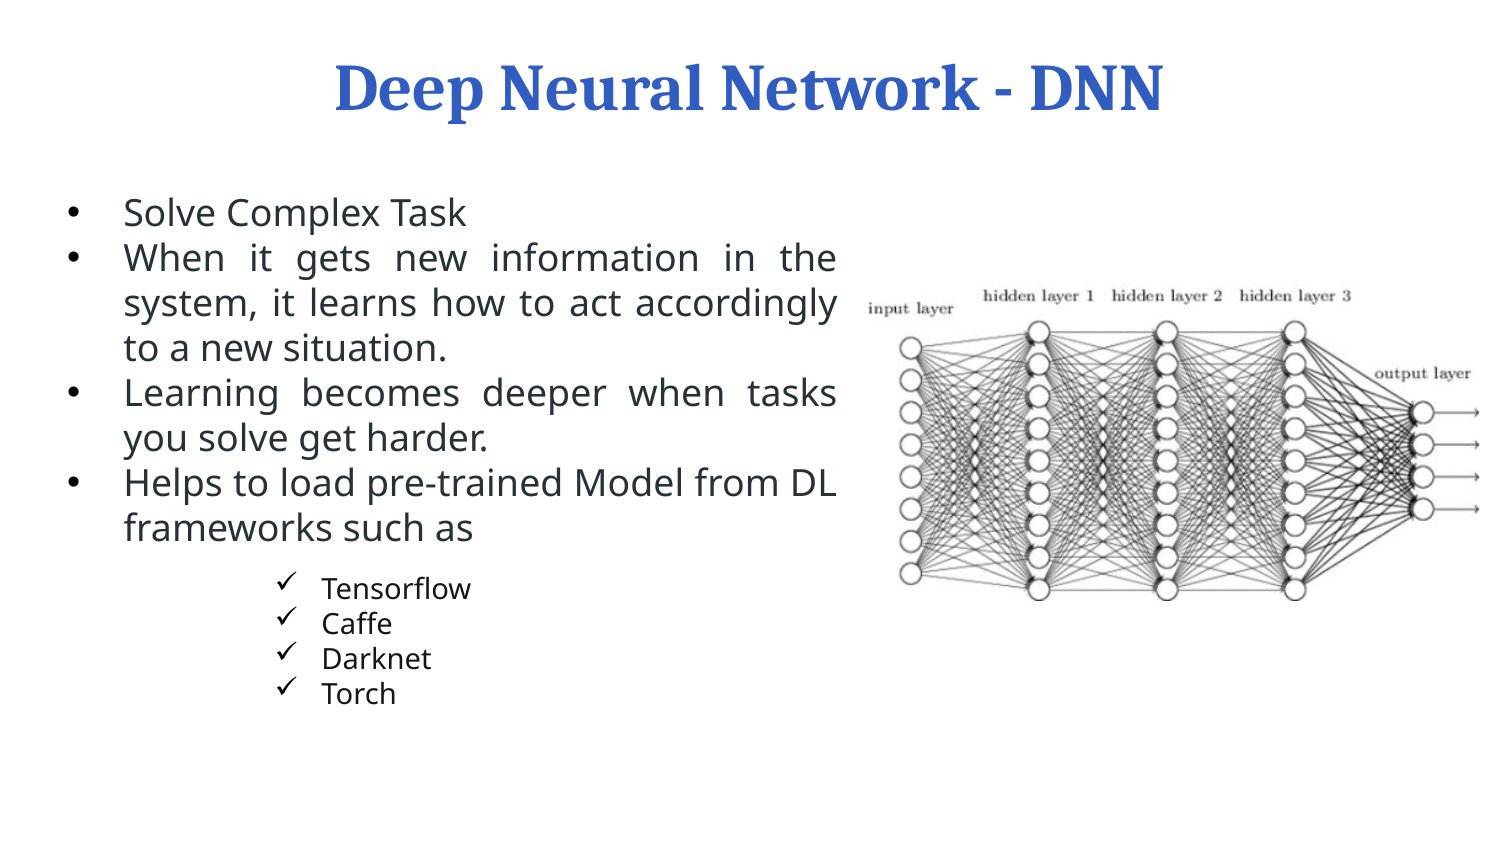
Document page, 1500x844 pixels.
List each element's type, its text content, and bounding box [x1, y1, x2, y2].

picture [867, 272, 1480, 601]
title Deep Neural Network - DNN [288, 29, 1212, 124]
text_box Tensorflow Caffe Darknet Torch [259, 562, 1010, 718]
text_box Solve Complex Task When it gets new information in the system, it learns how to act accordingly to a new situation. Learning becomes deeper when tasks you solve get harder. Helps to load pre-trained Model from DL frameworks such as [52, 181, 853, 637]
